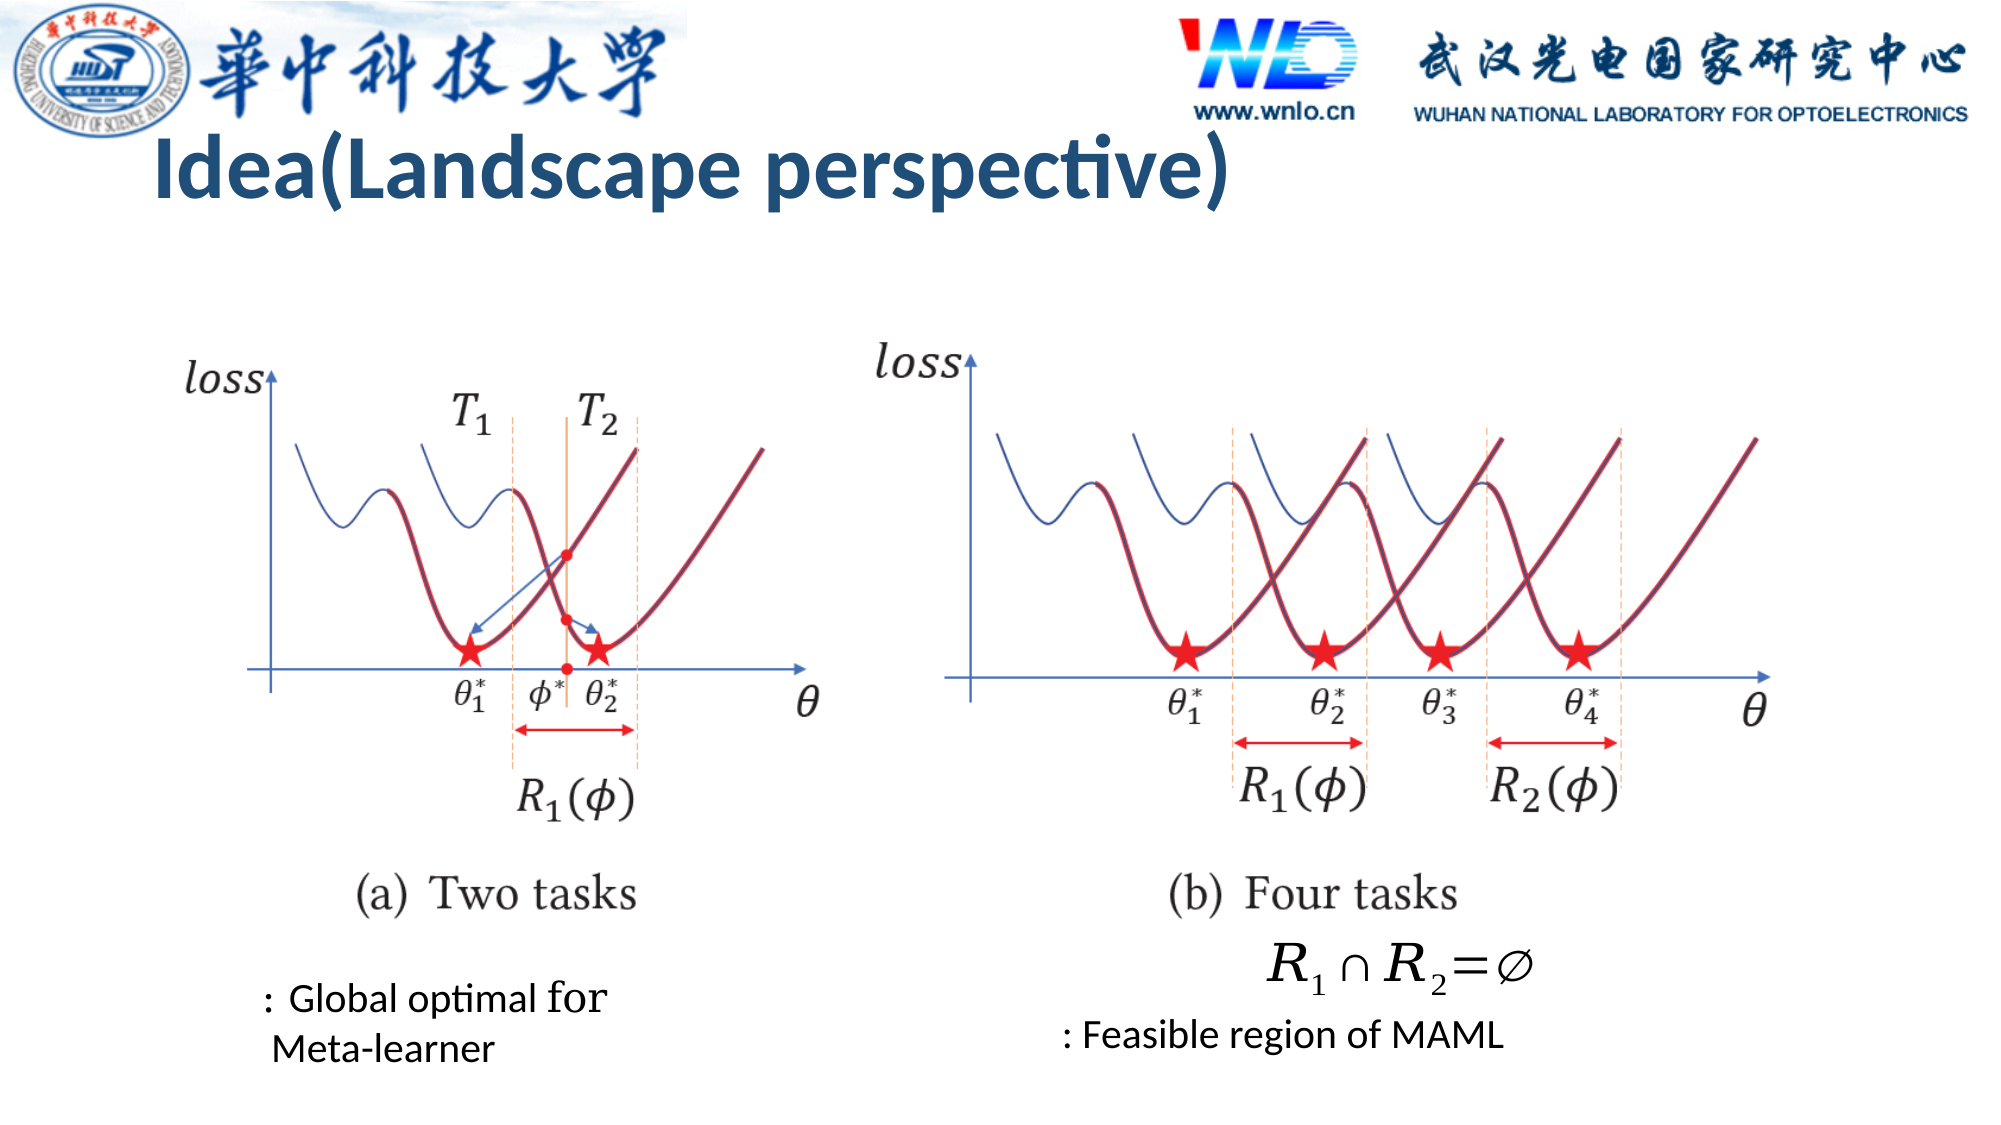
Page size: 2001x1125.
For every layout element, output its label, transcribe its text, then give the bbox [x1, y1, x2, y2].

picture [1150, 2, 1999, 146]
picture [183, 215, 1781, 937]
title Idea(Landscape perspective) [137, 59, 1863, 278]
picture [0, 1, 687, 145]
